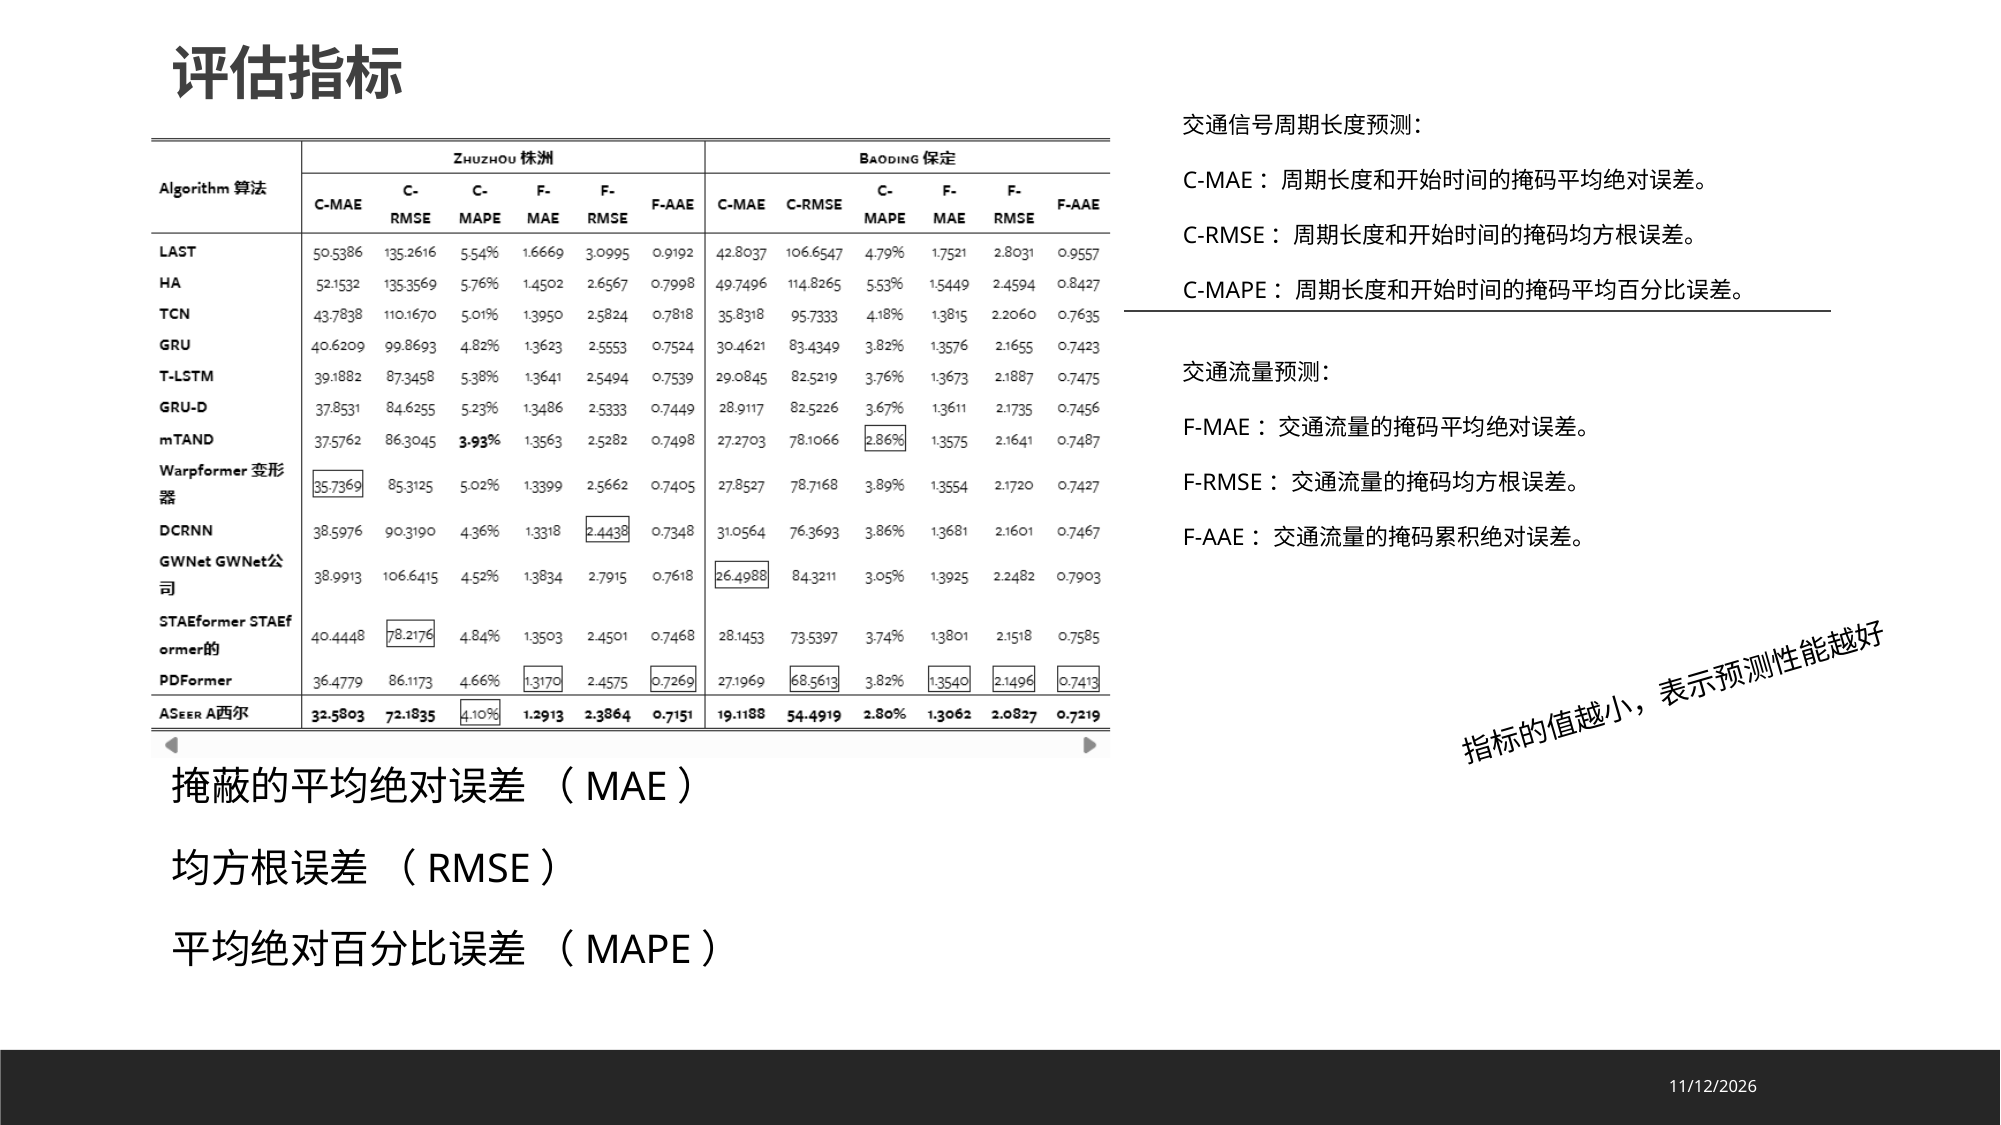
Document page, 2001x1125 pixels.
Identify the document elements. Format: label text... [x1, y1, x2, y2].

text_box 交通信号周期长度预测： C-MAE：周期长度和开始时间的掩码平均绝对误差。 C-RMSE：周期长度和开始时间的掩码均方根误差。 C-MAPE：周期长度和开始时间的掩码平均百分比误差。 交通流量预测： F-MAE：交通流量的掩码平均绝对误差。 F-RMSE：交通流量的掩码均方根误差。 F-AAE：交通流量的掩码累积绝对误差。 [1168, 102, 1807, 558]
text_box 评估指标 [156, 28, 1157, 114]
list 掩蔽的平均绝对误差 （MAE） 均方根误差 （RMSE） 平均绝对百分比误差 （MAPE） [156, 749, 1807, 1125]
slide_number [1348, 1057, 1773, 1118]
text_box 指标的值越小，表示预测性能越好 [1441, 586, 1958, 781]
picture [125, 121, 1125, 760]
